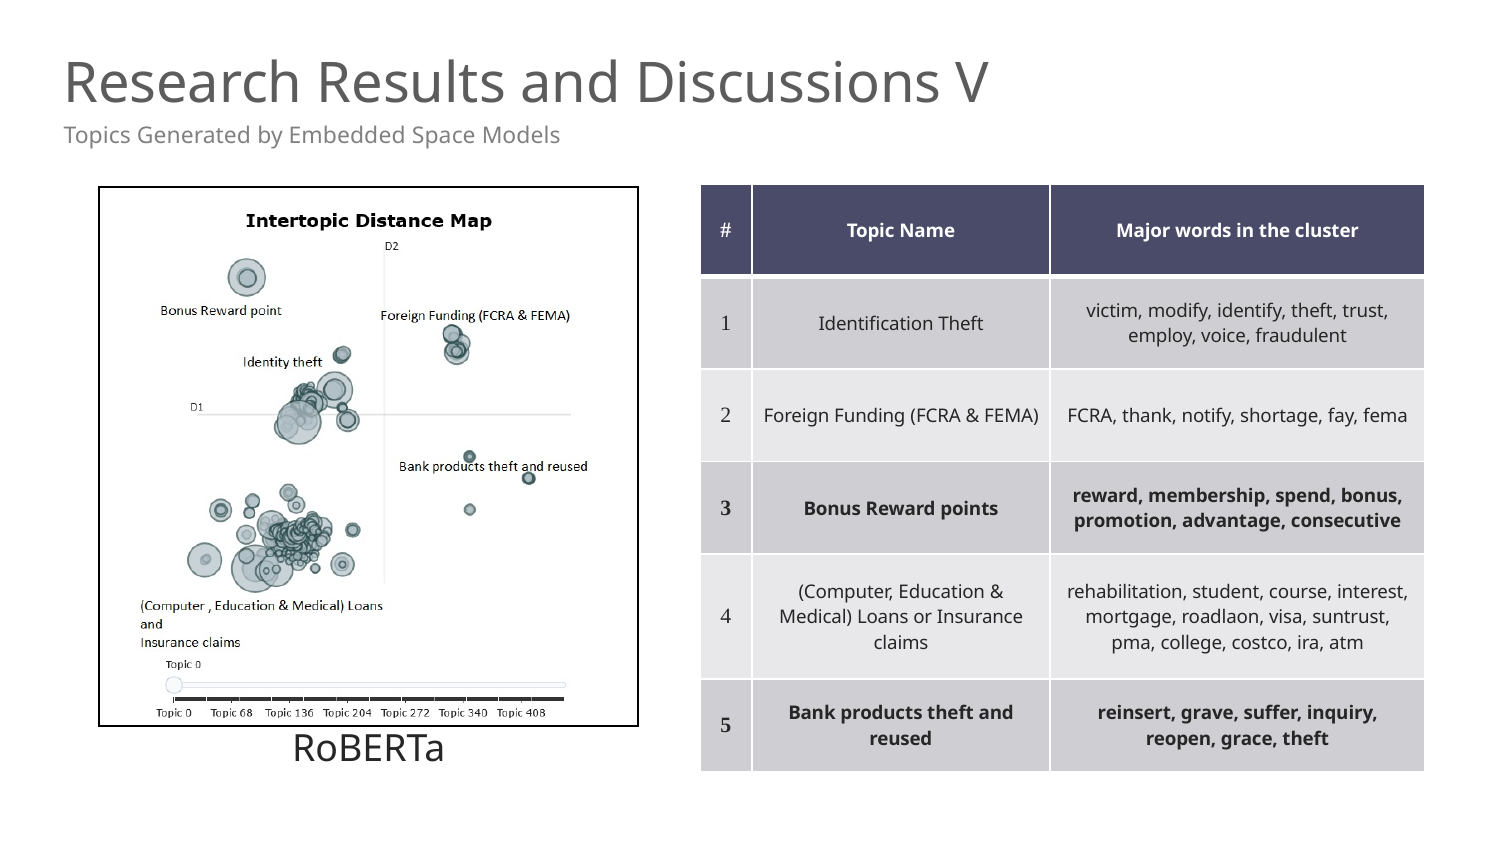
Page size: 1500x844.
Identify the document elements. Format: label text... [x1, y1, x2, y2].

table_cell rehabilitation, student, course, interest, mortgage, roadlaon, visa, suntrust, pma, college, costco, ira, atm [1051, 555, 1424, 678]
table_cell 2 [701, 370, 751, 461]
table_cell FCRA, thank, notify, shortage, fay, fema [1051, 370, 1424, 461]
table_cell reward, membership, spend, bonus, promotion, advantage, consecutive [1051, 462, 1424, 553]
title Research Results and Discussions V [63, 46, 1437, 114]
picture [99, 187, 638, 726]
table_cell Identification Theft [753, 279, 1049, 368]
table_header Topic Name [753, 185, 1049, 274]
text_box RoBERTa [277, 735, 461, 777]
table_cell Bonus Reward points [753, 462, 1049, 553]
table_cell 5 [701, 680, 751, 771]
table_cell (Computer, Education & Medical) Loans or Insurance claims [753, 555, 1049, 678]
table_cell reinsert, grave, suffer, inquiry, reopen, grace, theft [1051, 680, 1424, 771]
table_header Major words in the cluster [1051, 185, 1424, 274]
table_cell 4 [701, 555, 751, 678]
table_cell Foreign Funding (FCRA & FEMA) [753, 370, 1049, 461]
table_cell Bank products theft and reused [753, 680, 1049, 771]
list Topics Generated by Embedded Space Models [63, 119, 1437, 149]
table_cell 1 [701, 279, 751, 368]
table_header # [701, 185, 751, 274]
table_cell victim, modify, identify, theft, trust, employ, voice, fraudulent [1051, 279, 1424, 368]
table_cell 3 [701, 462, 751, 553]
